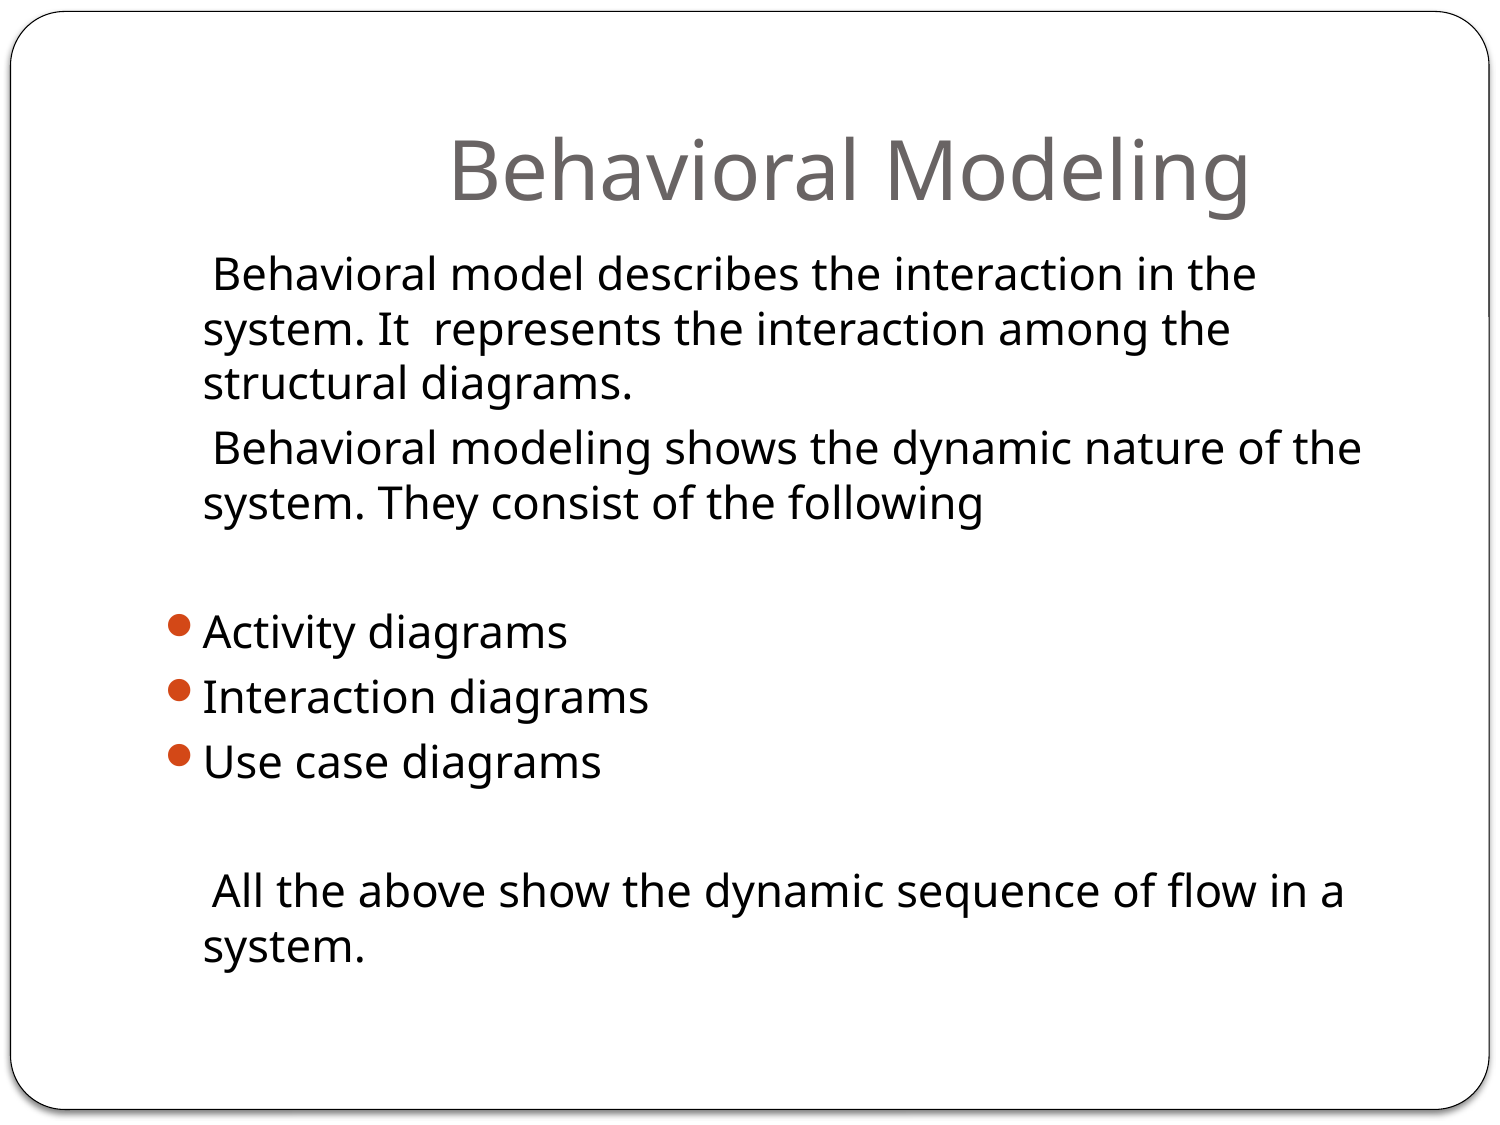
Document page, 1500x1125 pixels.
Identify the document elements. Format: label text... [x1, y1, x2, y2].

title Behavioral Modeling [150, 45, 1425, 233]
list Behavioral model describes the interaction in the system. It represents the interaction among the structural diagrams. Behavioral modeling shows the dynamic nature of the system. They consist of the following Activity diagrams Interaction diagrams Use case diagrams All the above show the dynamic sequence of flow in a system. [150, 237, 1425, 988]
